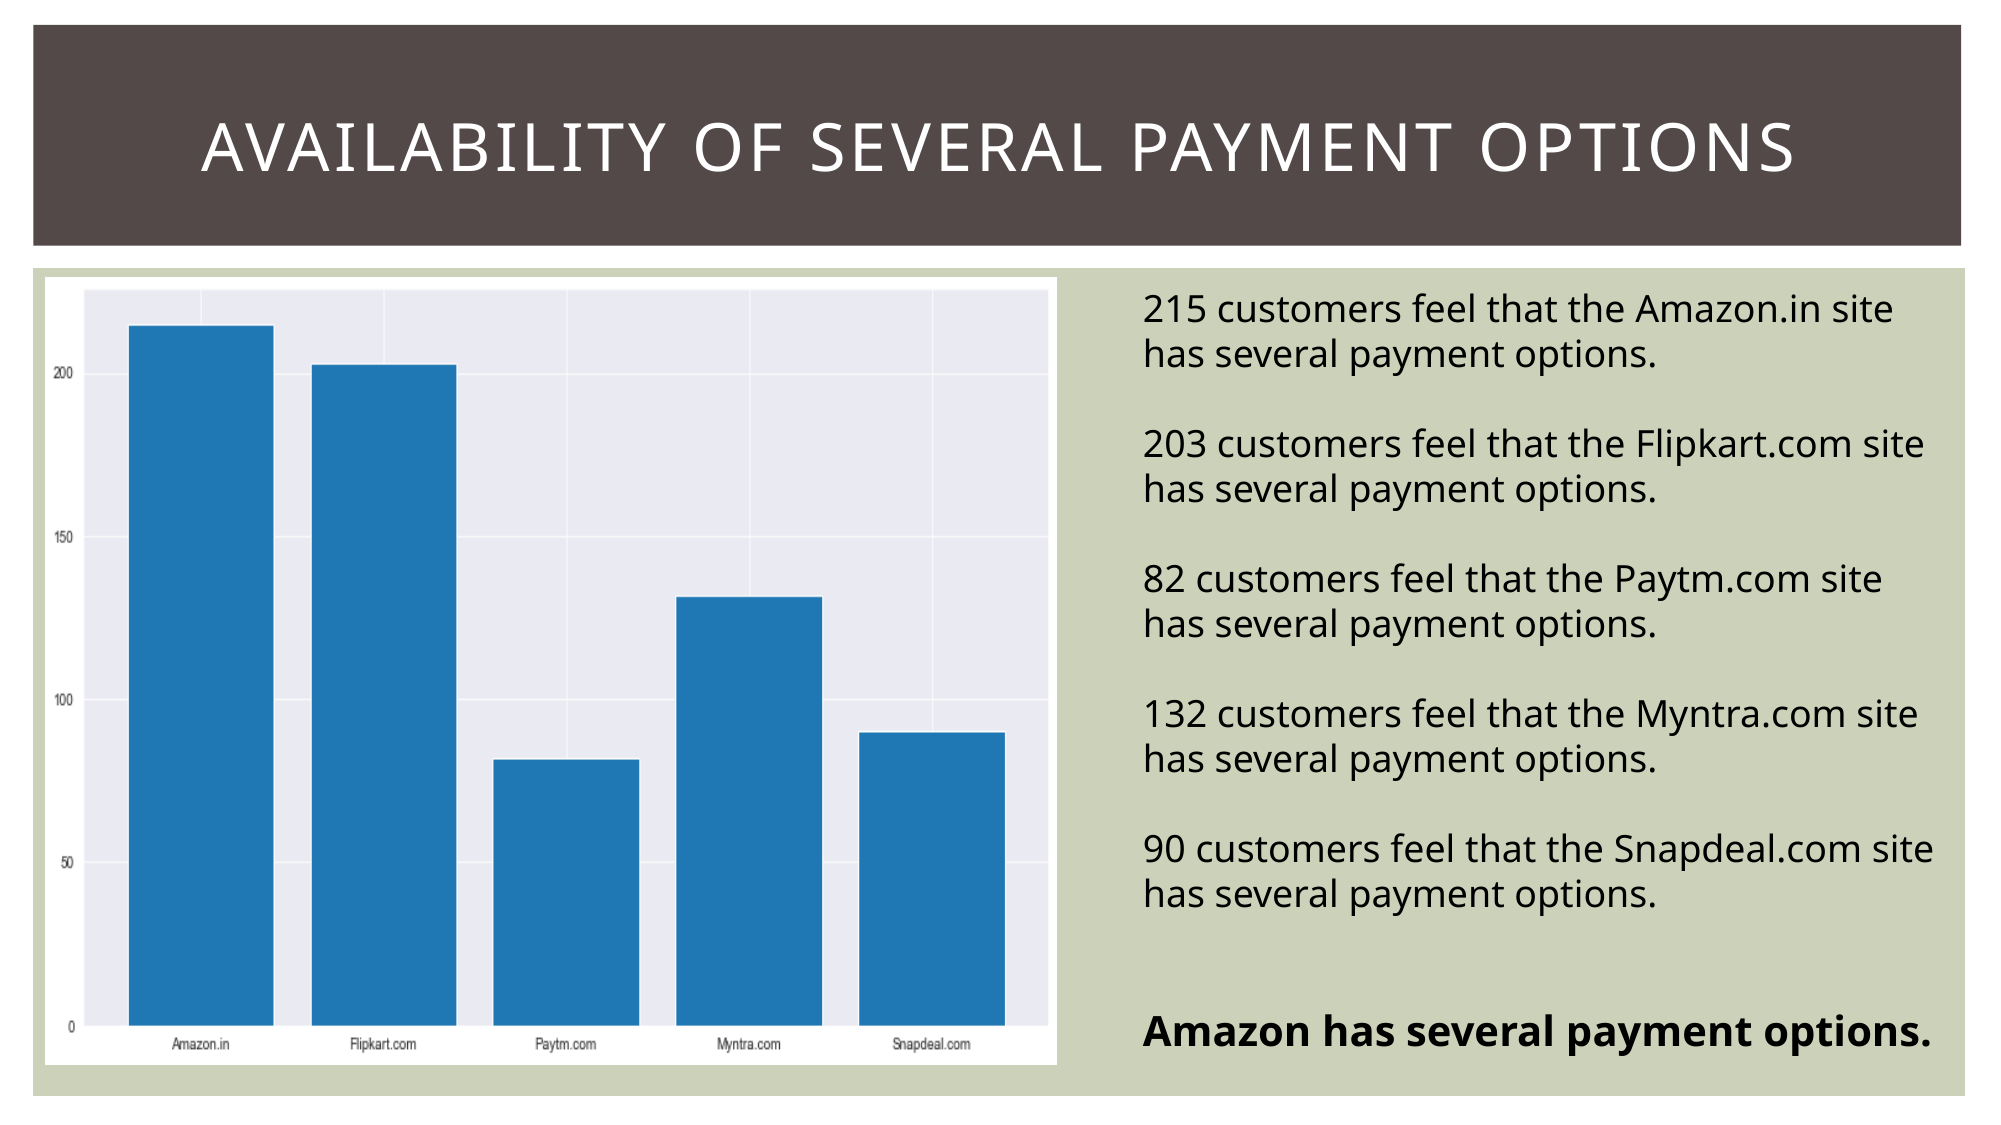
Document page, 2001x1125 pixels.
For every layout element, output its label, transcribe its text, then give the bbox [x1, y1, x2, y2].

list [44, 276, 1057, 1066]
title Availability of several payment options [83, 58, 1917, 232]
text_box 215 customers feel that the Amazon.in site has several payment options. 203 customers feel that the Flipkart.com site has several payment options. 82 customers feel that the Paytm.com site has several payment options. 132 customers feel that the Myntra.com site has several payment options. 90 customers feel that the Snapdeal.com site has several payment options. Amazon has several payment options. [1128, 277, 1964, 1063]
